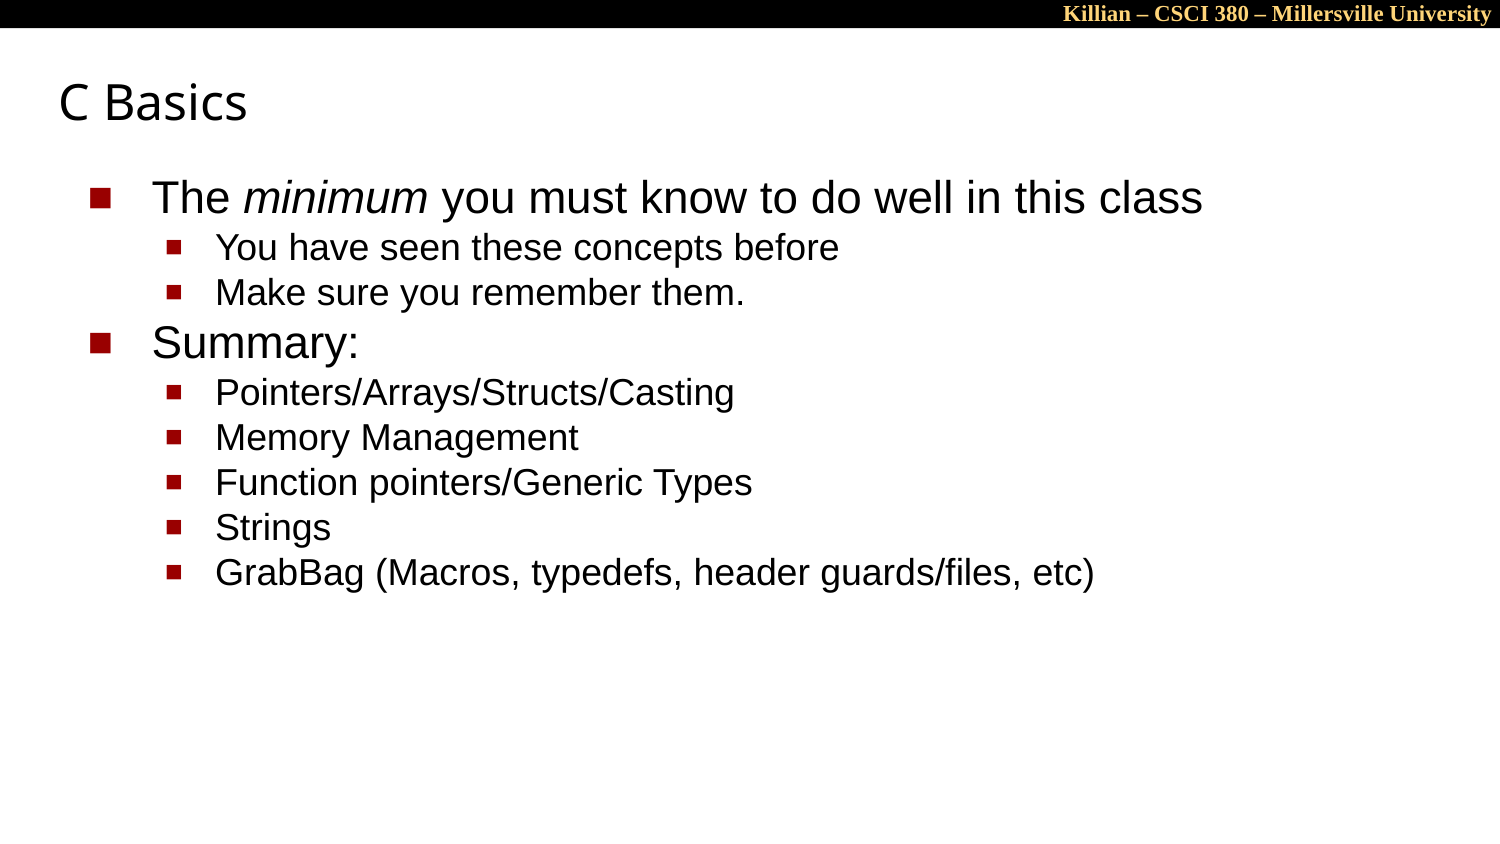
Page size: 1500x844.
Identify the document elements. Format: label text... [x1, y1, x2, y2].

title C Basics [58, 53, 1305, 148]
list The minimum you must know to do well in this class You have seen these concepts before Make sure you remember them. Summary: Pointers/Arrays/Structs/Casting Memory Management Function pointers/Generic Types Strings GrabBag (Macros, typedefs, header guards/files, etc) [64, 167, 1361, 780]
